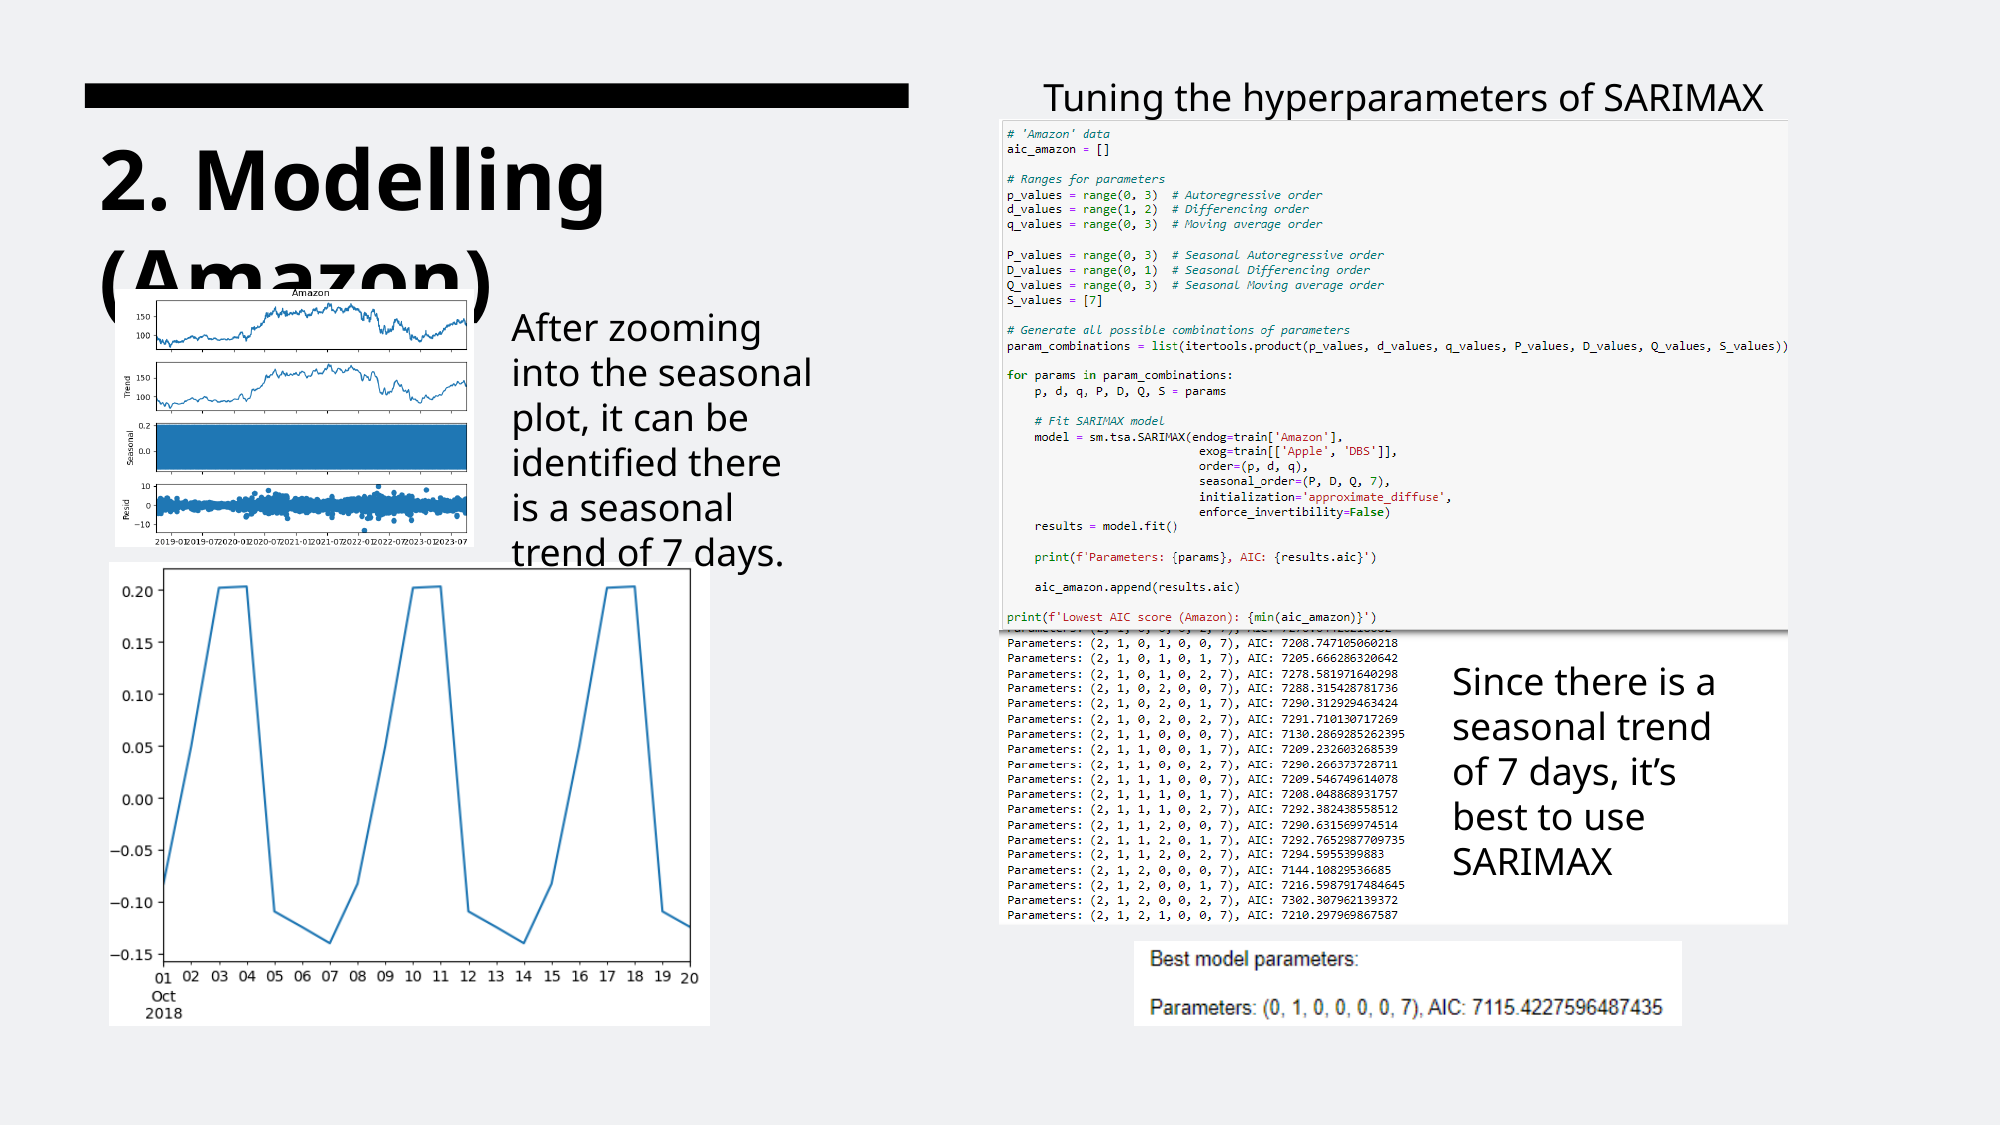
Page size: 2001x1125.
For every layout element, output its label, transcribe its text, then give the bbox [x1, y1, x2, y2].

picture [109, 562, 710, 1026]
text_box Tuning the hyperparameters of SARIMAX [1028, 66, 1788, 119]
picture [1134, 941, 1682, 1026]
picture [115, 289, 474, 547]
text_box After zooming into the seasonal plot, it can be identified there is a seasonal trend of 7 days. [496, 296, 833, 582]
picture [999, 119, 1788, 925]
title 2. Modelling (Amazon) [84, 119, 989, 234]
